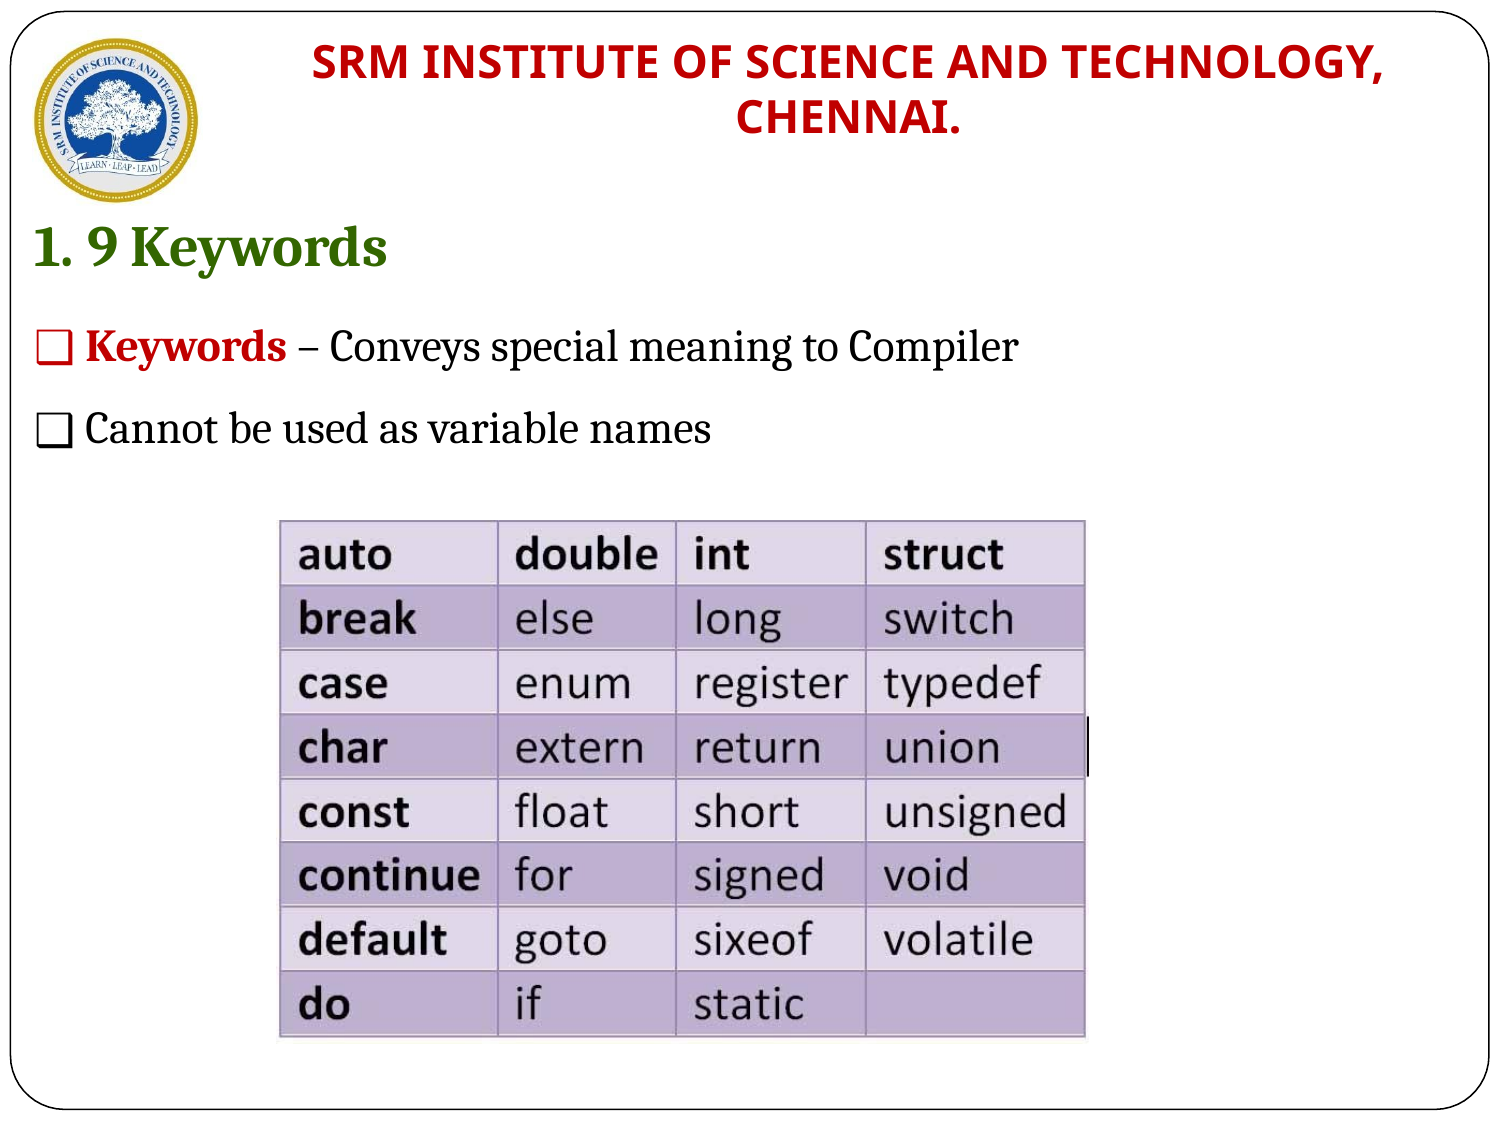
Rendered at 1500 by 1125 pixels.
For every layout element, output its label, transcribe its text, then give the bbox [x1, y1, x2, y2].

picture [275, 520, 1089, 1044]
picture [31, 30, 204, 207]
text_box 1. 9 Keywords Keywords – Conveys special meaning to Compiler Cannot be used as variable names [32, 214, 1238, 453]
title SRM INSTITUTE OF SCIENCE AND TECHNOLOGY, CHENNAI. [202, 30, 1468, 221]
